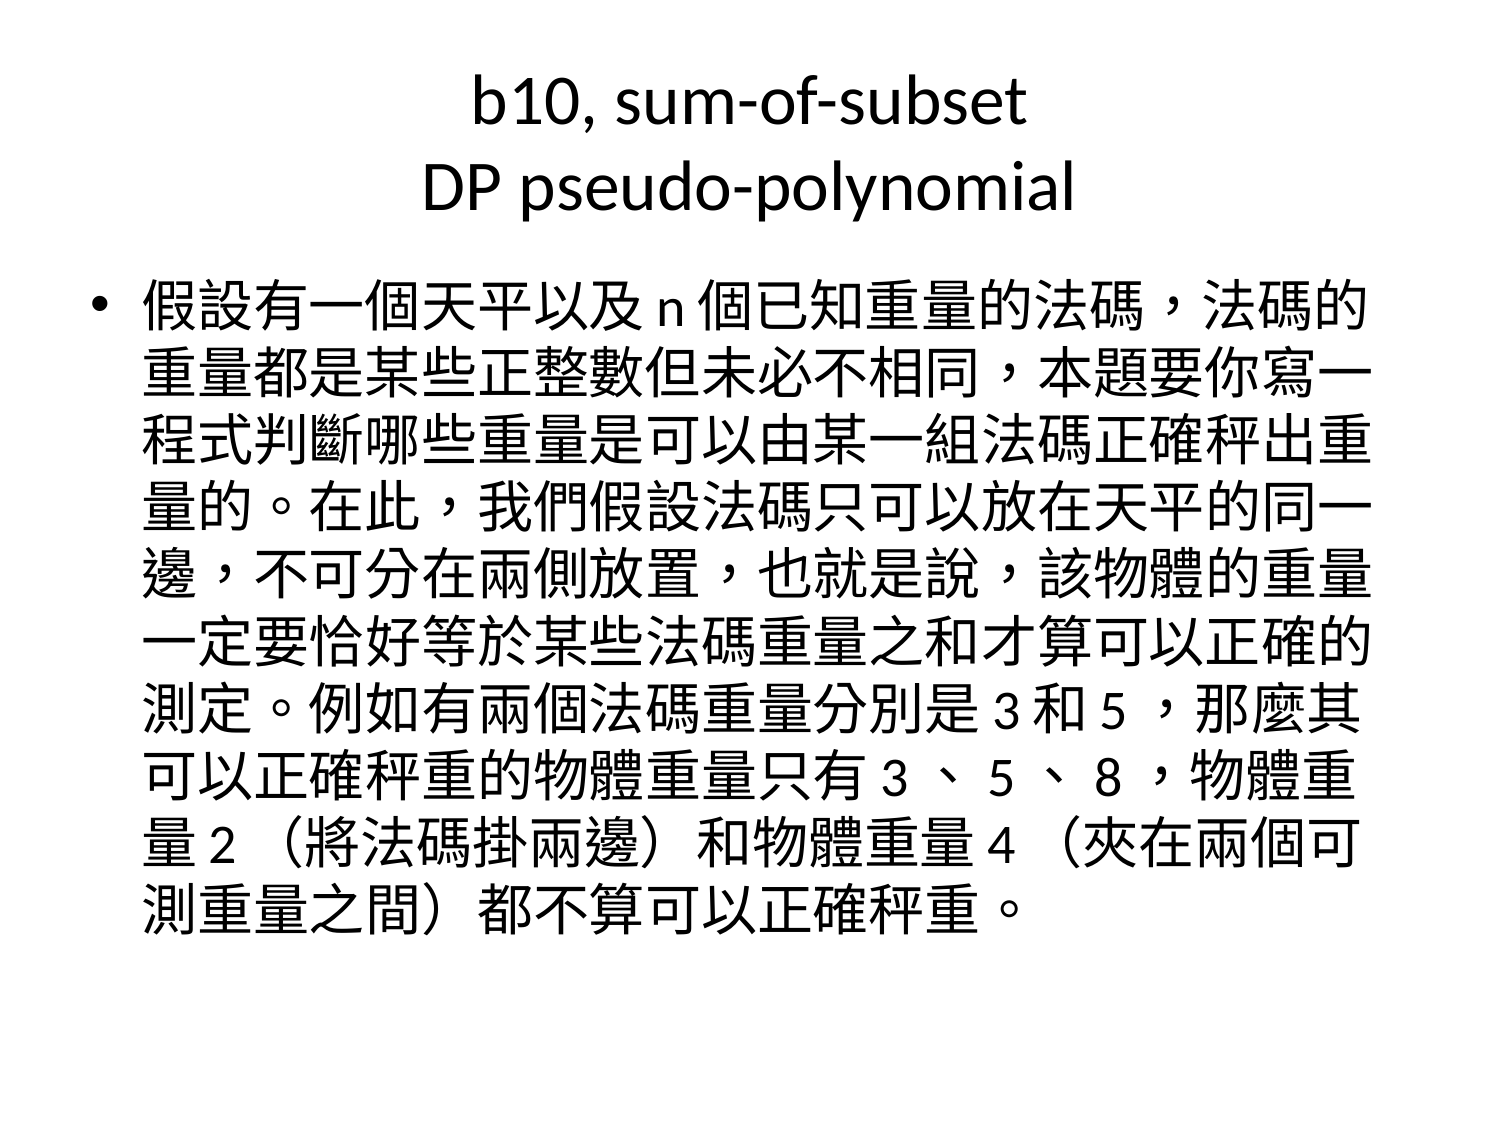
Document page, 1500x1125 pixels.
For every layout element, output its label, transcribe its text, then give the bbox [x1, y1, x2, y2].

title b10, sum-of-subset DP pseudo-polynomial [75, 45, 1425, 233]
list 假設有一個天平以及n個已知重量的法碼，法碼的重量都是某些正整數但未必不相同，本題要你寫一程式判斷哪些重量是可以由某一組法碼正確秤出重量的。在此，我們假設法碼只可以放在天平的同一邊，不可分在兩側放置，也就是說，該物體的重量一定要恰好等於某些法碼重量之和才算可以正確的測定。例如有兩個法碼重量分別是3和5，那麼其可以正確秤重的物體重量只有3、5、8，物體重量2（將法碼掛兩邊）和物體重量4（夾在兩個可測重量之間）都不算可以正確秤重。 [75, 262, 1425, 1005]
